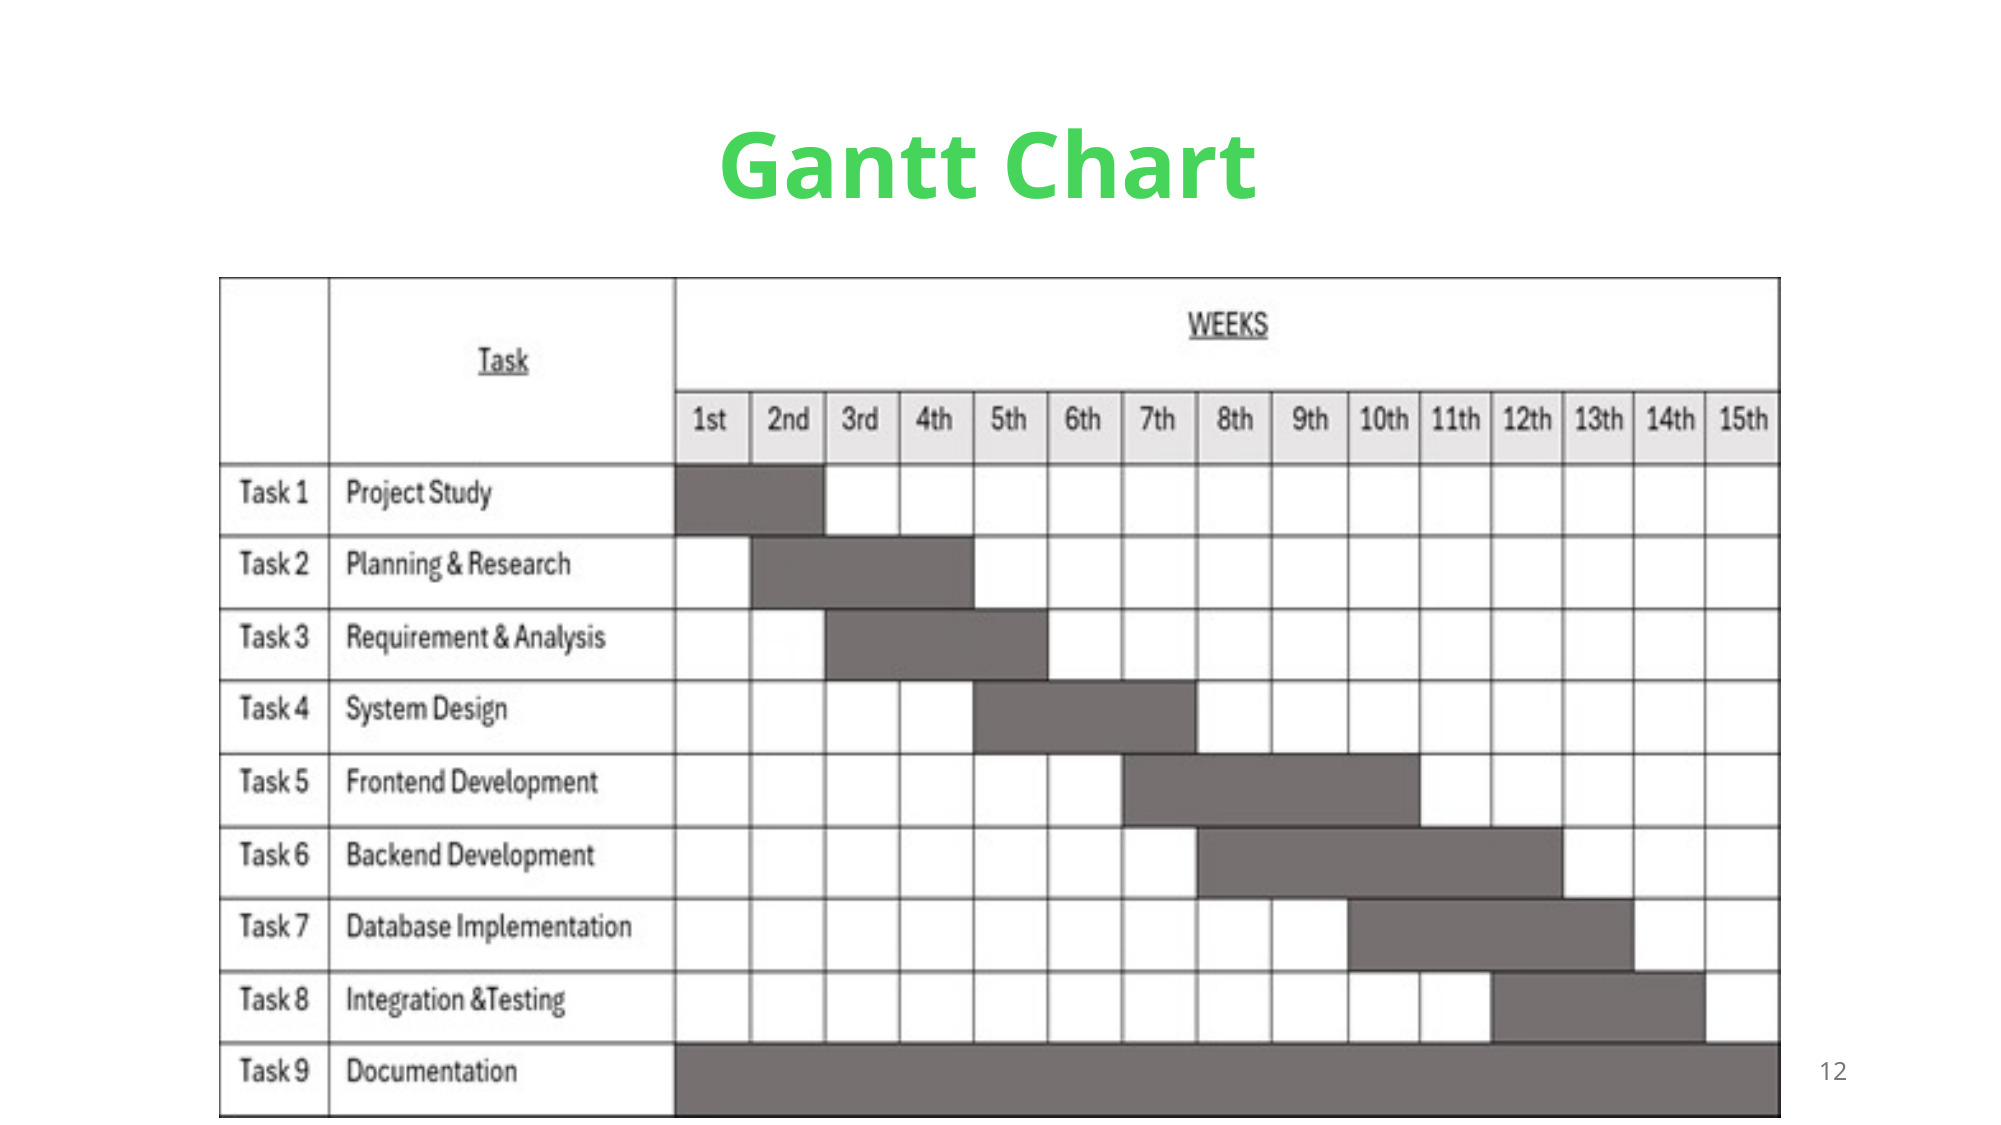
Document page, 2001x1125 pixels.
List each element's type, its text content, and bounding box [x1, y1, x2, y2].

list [219, 276, 1781, 1118]
slide_number 12 [1781, 1042, 1863, 1103]
title Gantt Chart [137, 59, 1863, 278]
